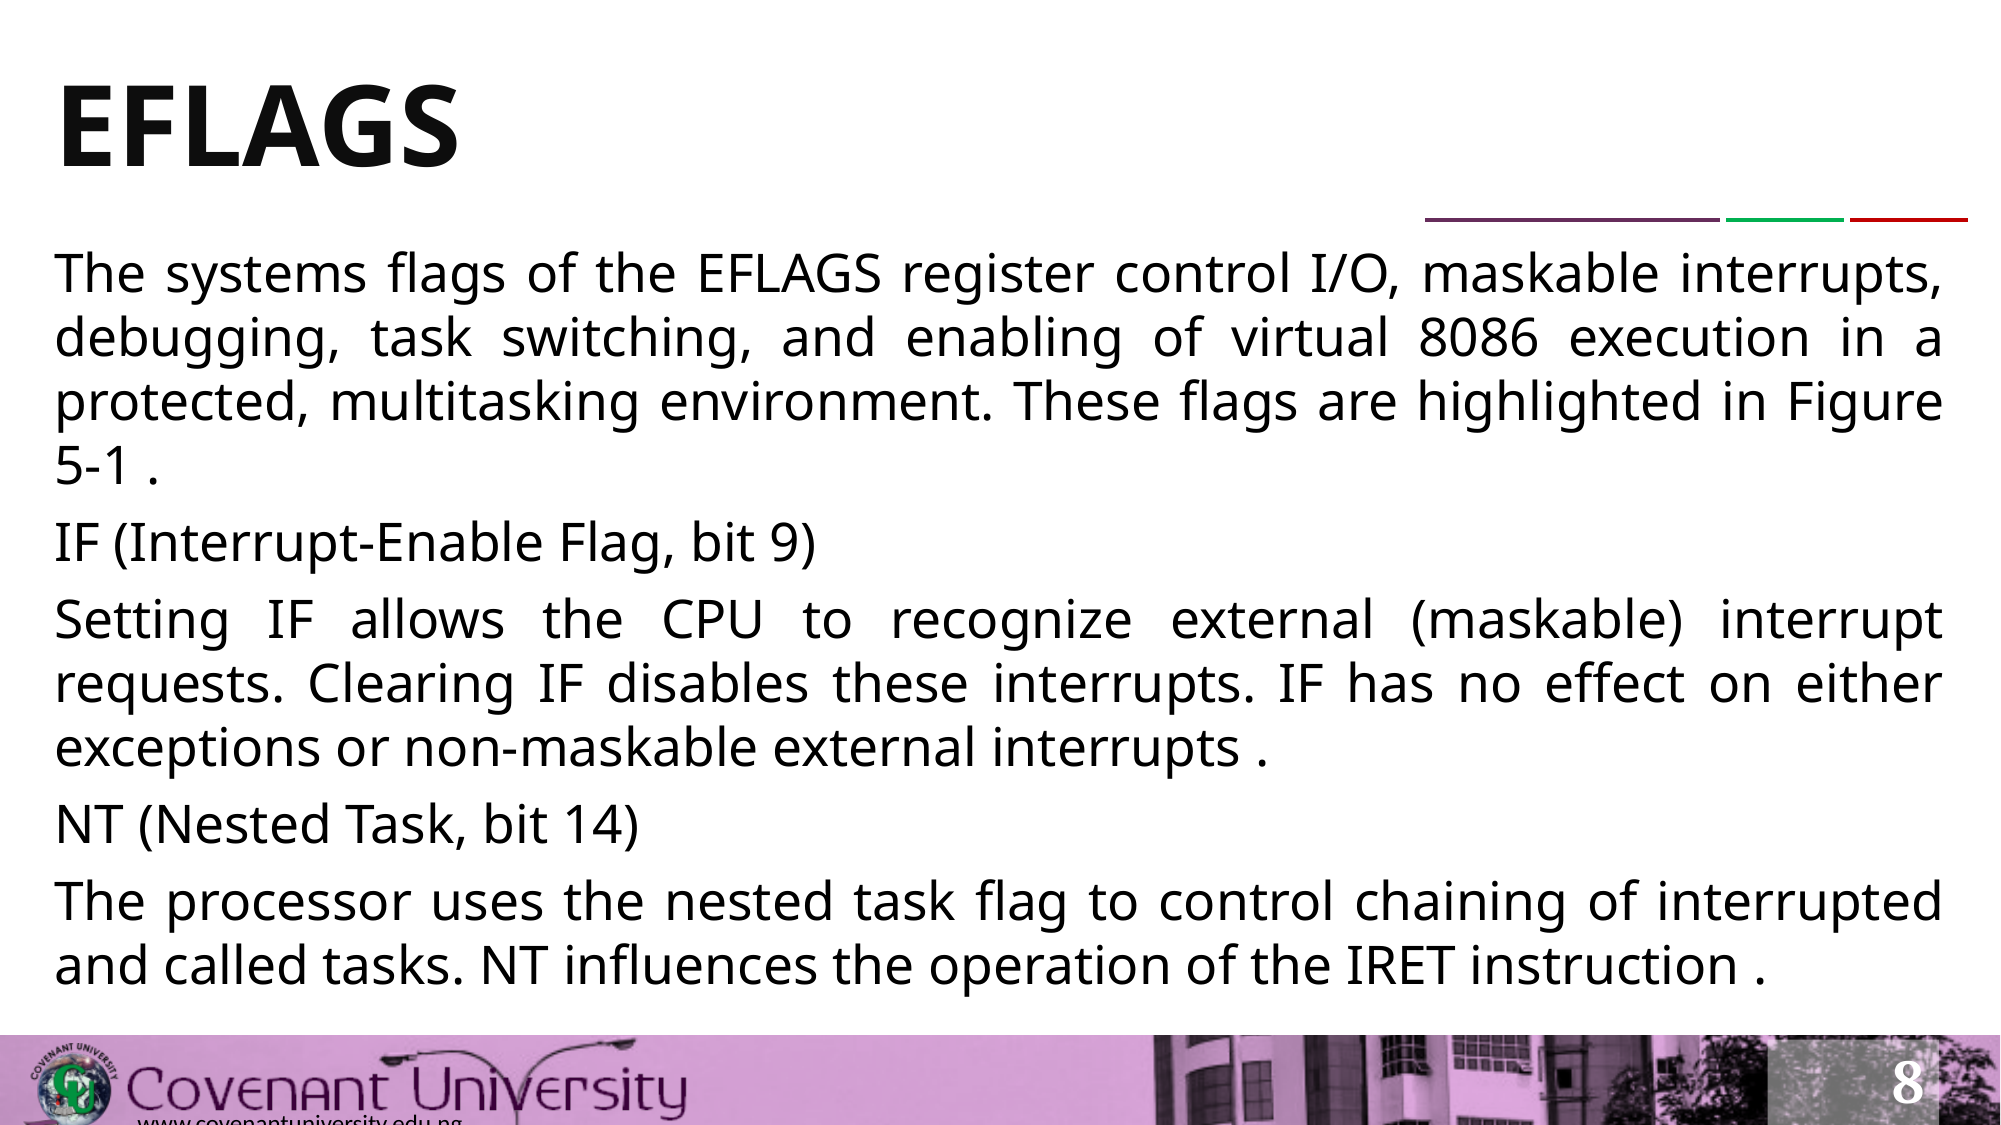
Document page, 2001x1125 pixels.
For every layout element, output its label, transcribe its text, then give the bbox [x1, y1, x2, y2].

title EFLAGS [35, 25, 1965, 218]
list The systems flags of the EFLAGS register control I/O, maskable interrupts, debugging, task switching, and enabling of virtual 8086 execution in a protected, multitasking environment. These flags are highlighted in Figure 5-1 . IF (Interrupt-Enable Flag, bit 9) Setting IF allows the CPU to recognize external (maskable) interrupt requests. Clearing IF disables these interrupts. IF has no effect on either exceptions or non-maskable external interrupts . NT (Nested Task, bit 14) The processor uses the nested task flag to control chaining of interrupted and called tasks. NT influences the operation of the IRET instruction . [39, 231, 1961, 1024]
picture [23, 1036, 1071, 1125]
